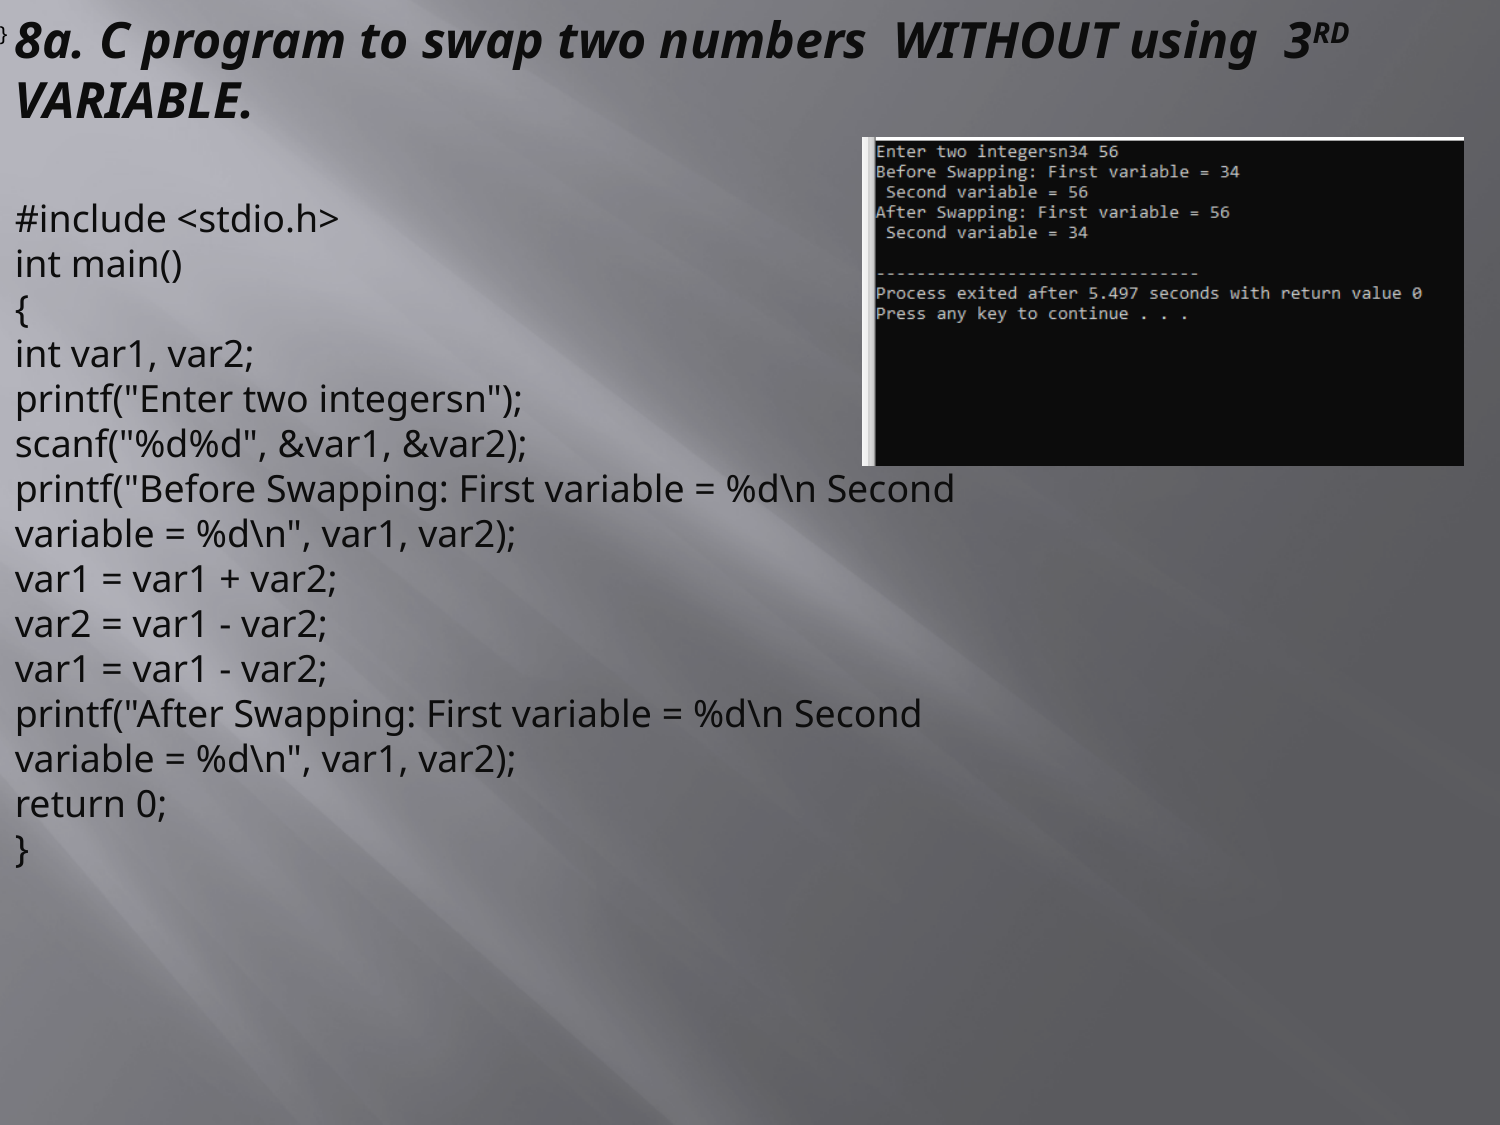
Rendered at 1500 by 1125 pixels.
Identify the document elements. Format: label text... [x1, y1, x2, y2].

title 8a. C program to swap two numbers WITHOUT using 3RD VARIABLE. [0, 0, 1500, 163]
text_box #include <stdio.h> int main() { int var1, var2; printf("Enter two integersn"); scanf("%d%d", &var1, &var2); printf("Before Swapping: First variable = %d\n Second variable = %d\n", var1, var2); var1 = var1 + var2; var2 = var1 - var2; var1 = var1 - var2; printf("After Swapping: First variable = %d\n Second variable = %d\n", var1, var2); return 0; } [0, 187, 1013, 878]
text_box } [0, 0, 8, 46]
picture [862, 137, 1464, 466]
